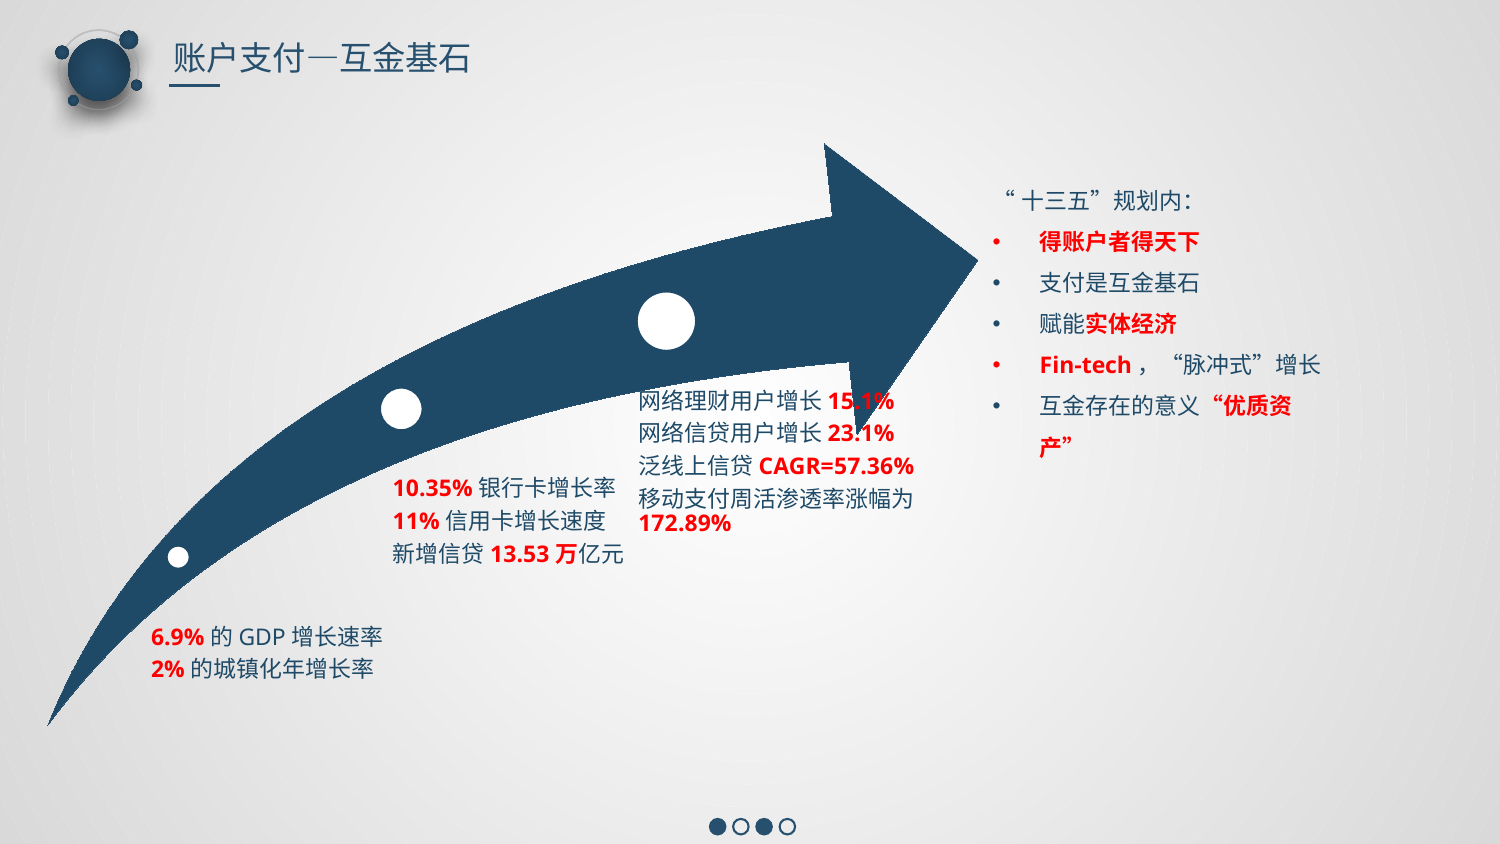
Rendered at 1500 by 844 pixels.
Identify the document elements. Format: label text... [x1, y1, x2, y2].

text_box “十三五”规划内： 得账户者得天下 支付是互金基石 赋能实体经济 Fin-tech，“脉冲式”增长 互金存在的意义“优质资产” [978, 165, 1342, 469]
text_box 账户支付—互金基石 [158, 30, 488, 85]
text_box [55, 30, 143, 110]
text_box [47, 120, 978, 749]
